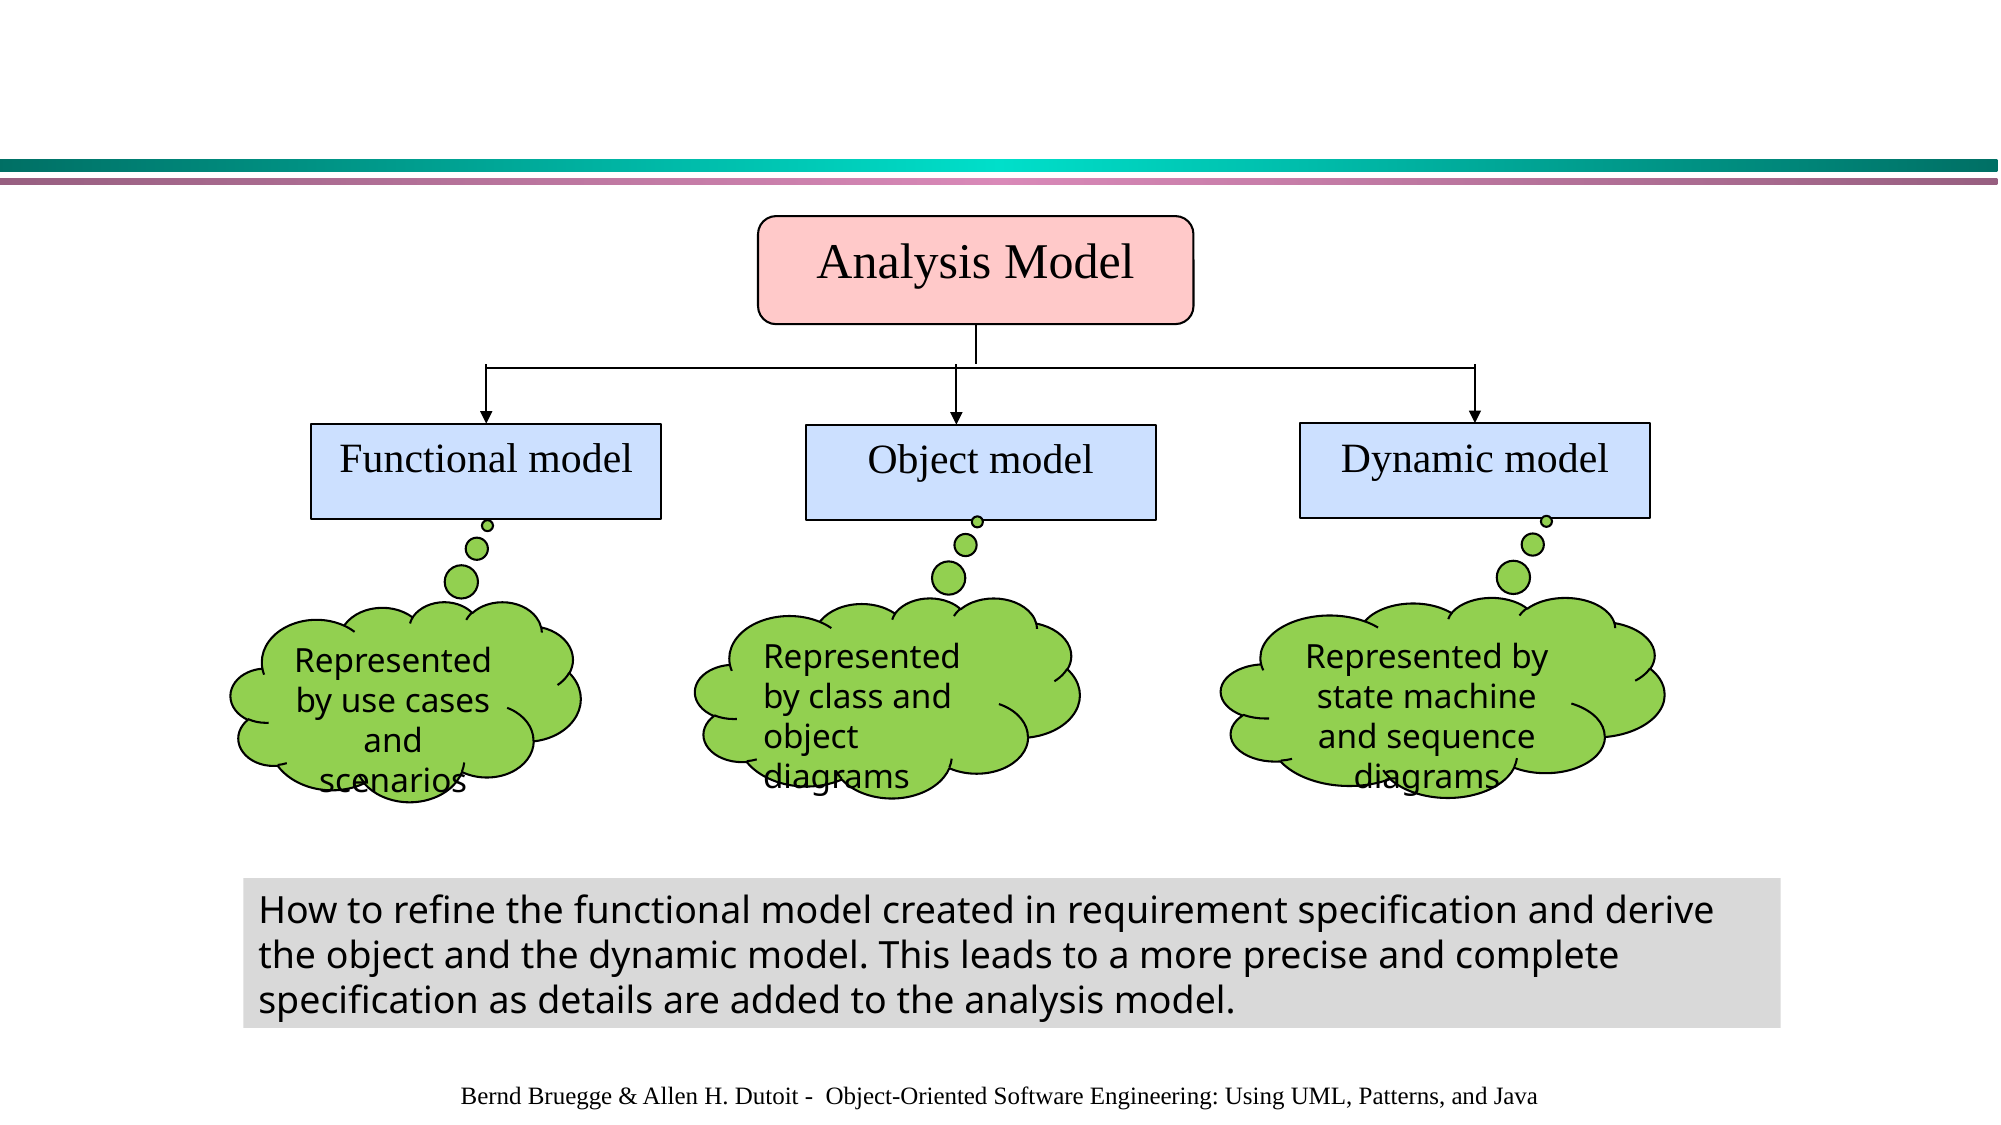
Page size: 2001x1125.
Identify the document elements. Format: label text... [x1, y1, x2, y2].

footer Bernd Bruegge & Allen H. Dutoit - Object-Oriented Software Engineering: Using UML, Patterns, and Java [177, 1068, 1823, 1121]
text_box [230, 215, 1665, 802]
text_box How to refine the functional model created in requirement specification and derive the object and the dynamic model. This leads to a more precise and complete specification as details are added to the analysis model. [243, 878, 1781, 1028]
